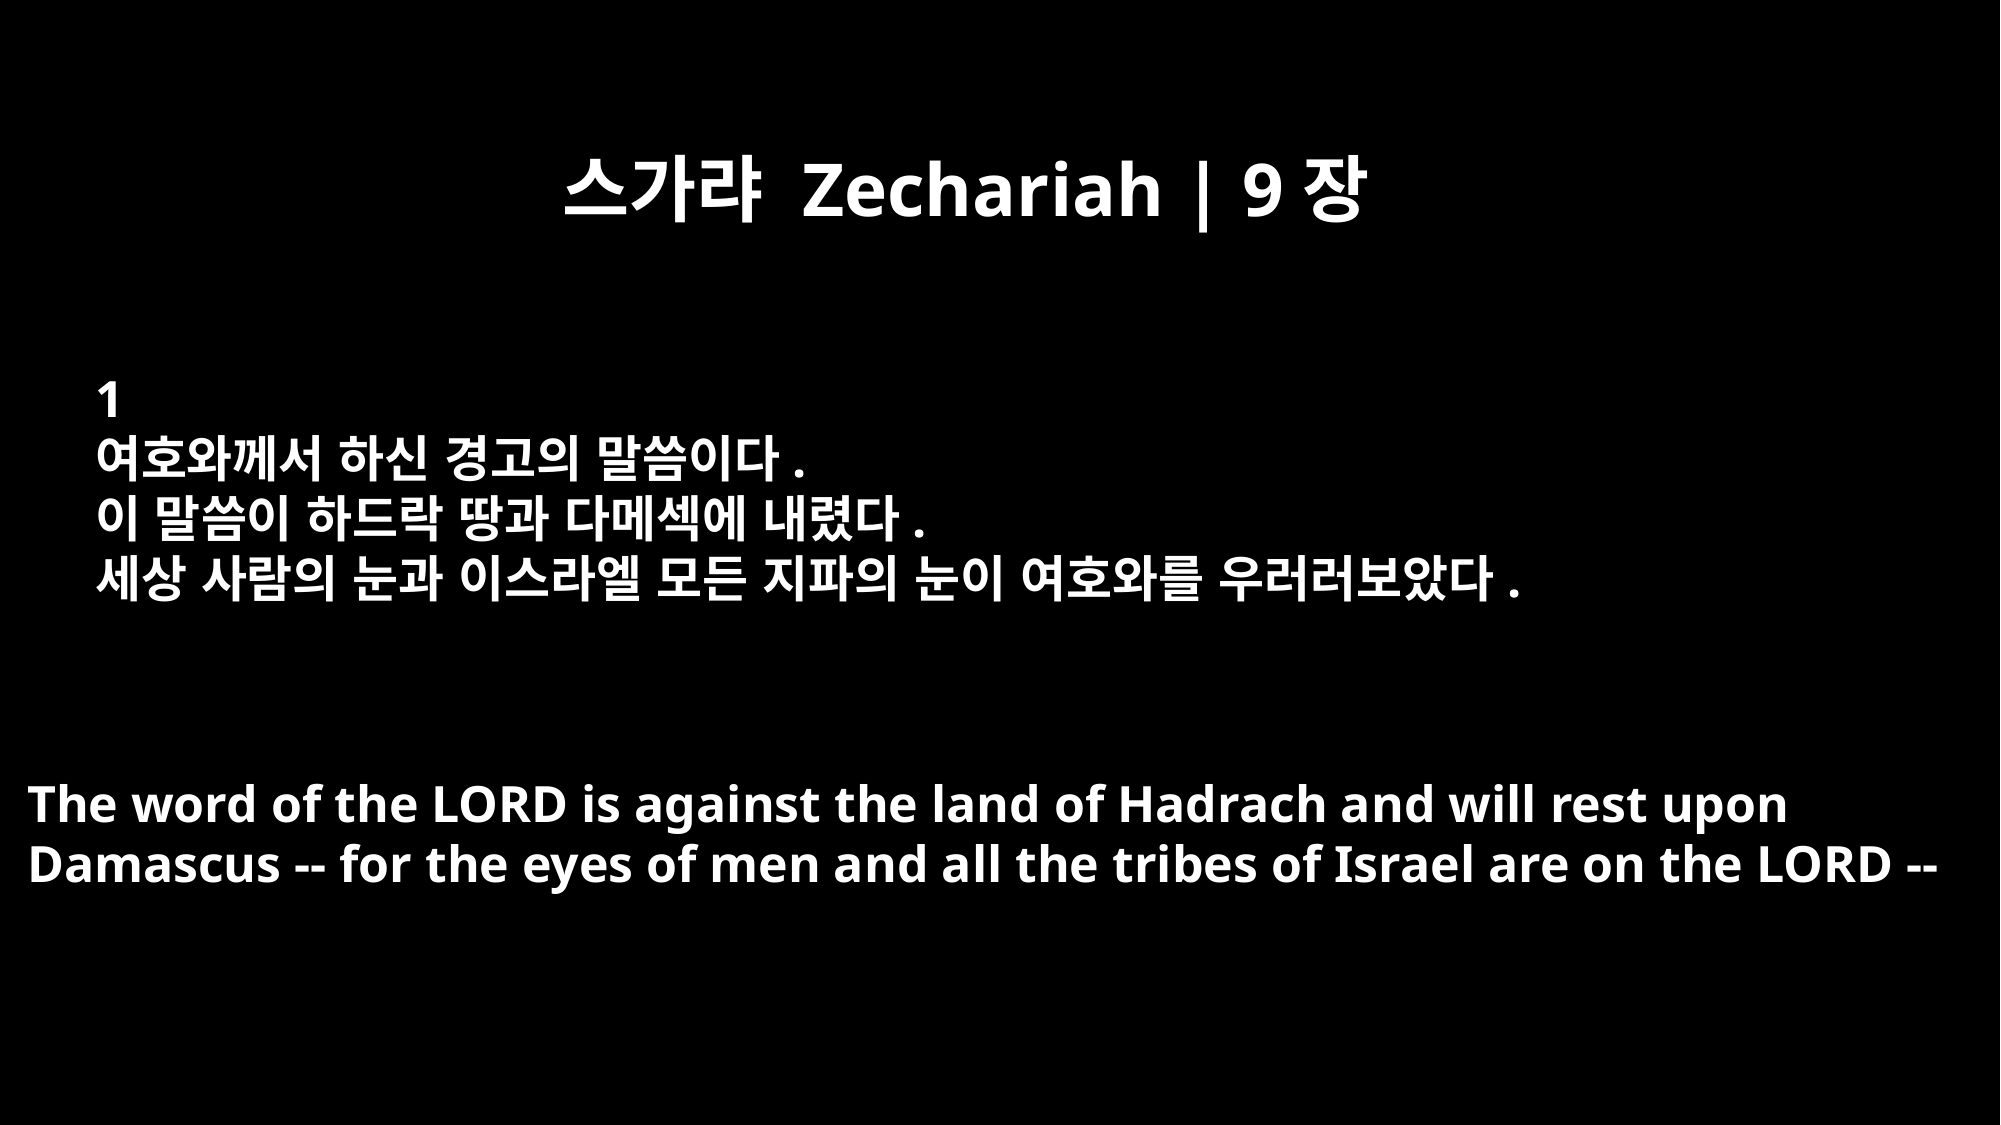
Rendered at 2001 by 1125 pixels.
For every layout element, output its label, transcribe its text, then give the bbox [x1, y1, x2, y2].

text_box The word of the LORD is against the land of Hadrach and will rest upon Damascus -- for the eyes of men and all the tribes of Israel are on the LORD -- [12, 764, 1954, 900]
text_box ﻿1 여호와께서 하신 경고의 말씀이다. 이 말씀이 하드락 땅과 다메섹에 내렸다. 세상 사람의 눈과 이스라엘 모든 지파의 눈이 여호와를 우러러보았다. [80, 359, 1537, 615]
text_box 스가랴 Zechariah | 9장 [547, 136, 1385, 239]
